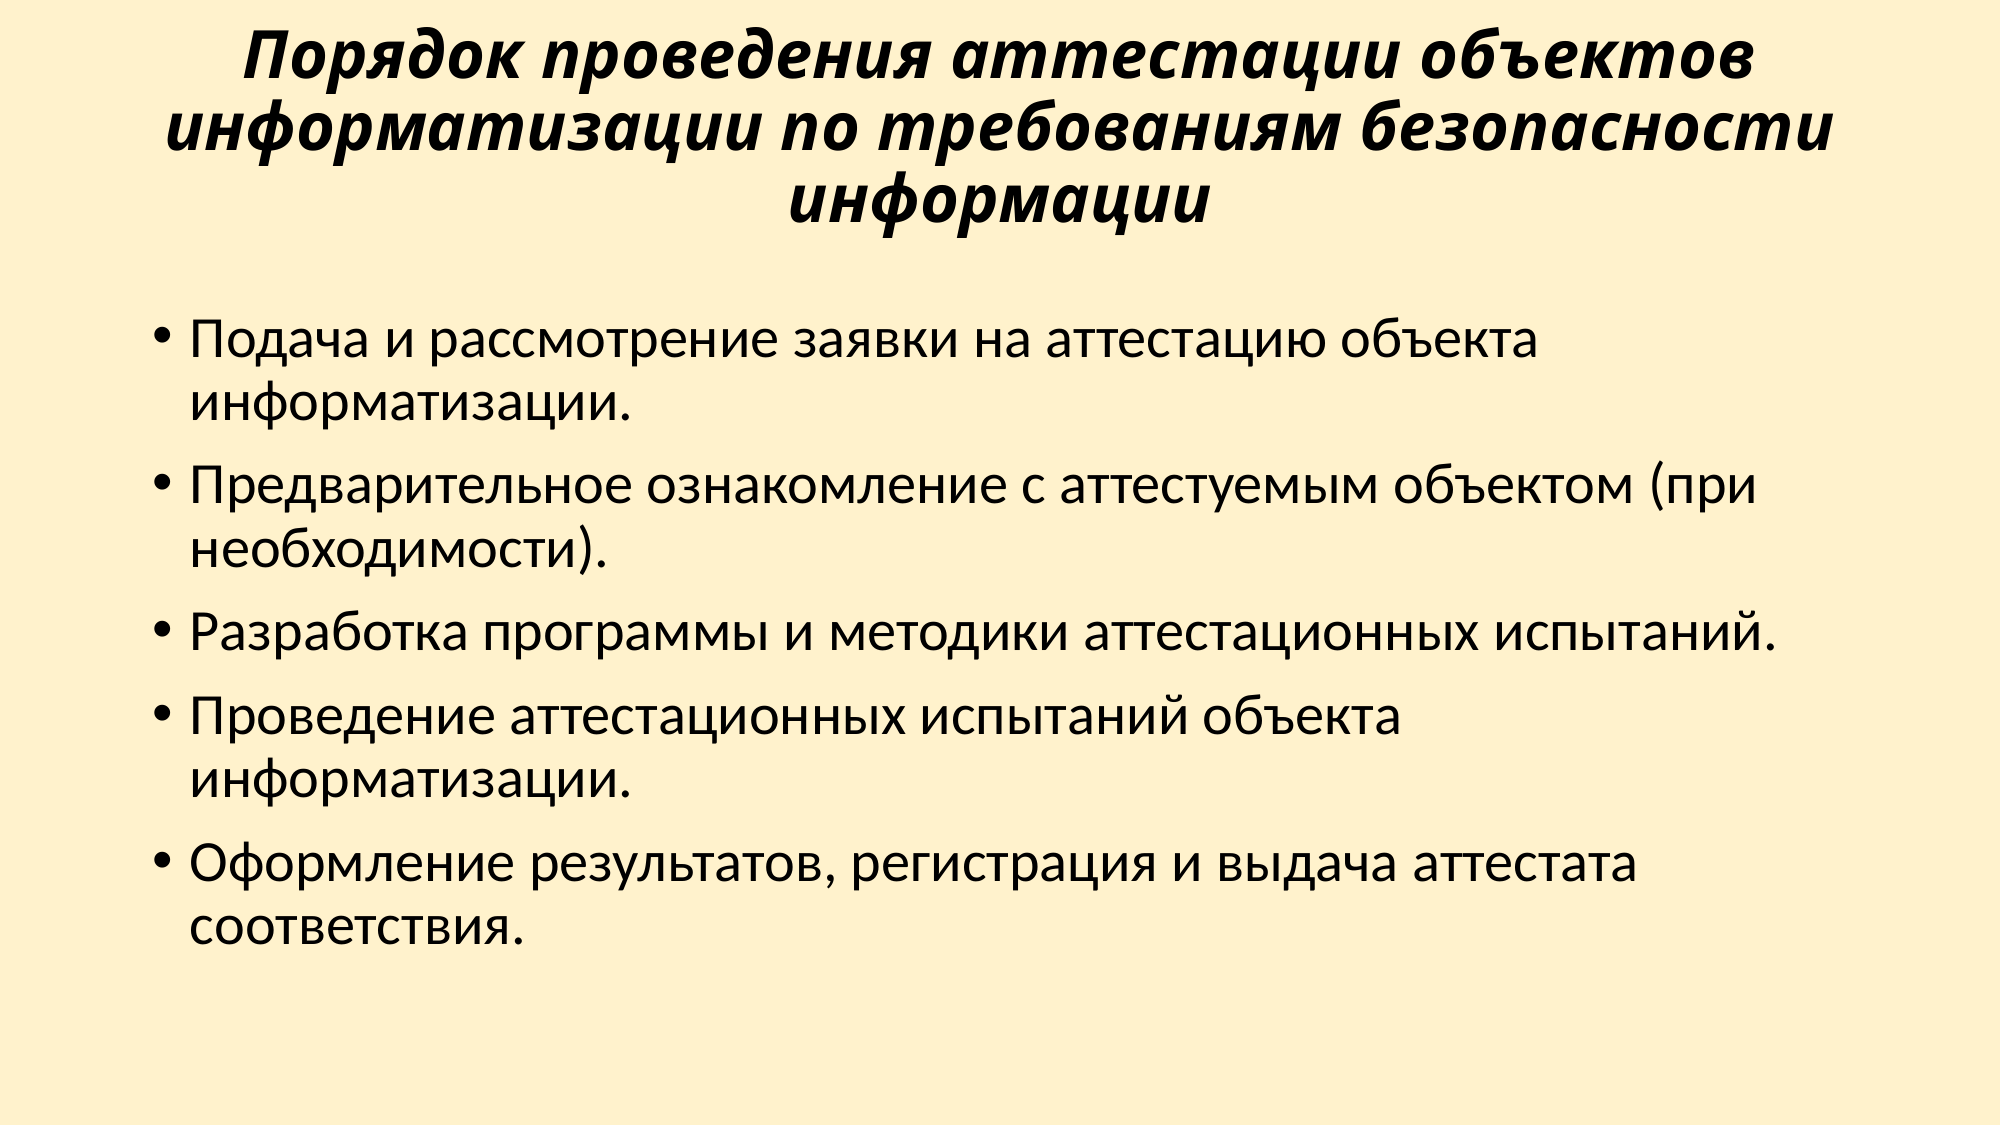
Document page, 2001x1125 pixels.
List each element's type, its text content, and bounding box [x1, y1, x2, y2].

title Порядок проведения аттестации объектов информатизации по требованиям безопасности информации [137, 59, 1863, 278]
list Подача и рассмотрение заявки на аттестацию объекта информатизации. Предварительное ознакомление с аттестуемым объектом (при необходимости). Разработка программы и методики аттестационных испытаний. Проведение аттестационных испытаний объекта информатизации. Оформление результатов, регистрация и выдача аттестата соответствия. [137, 299, 1863, 1014]
